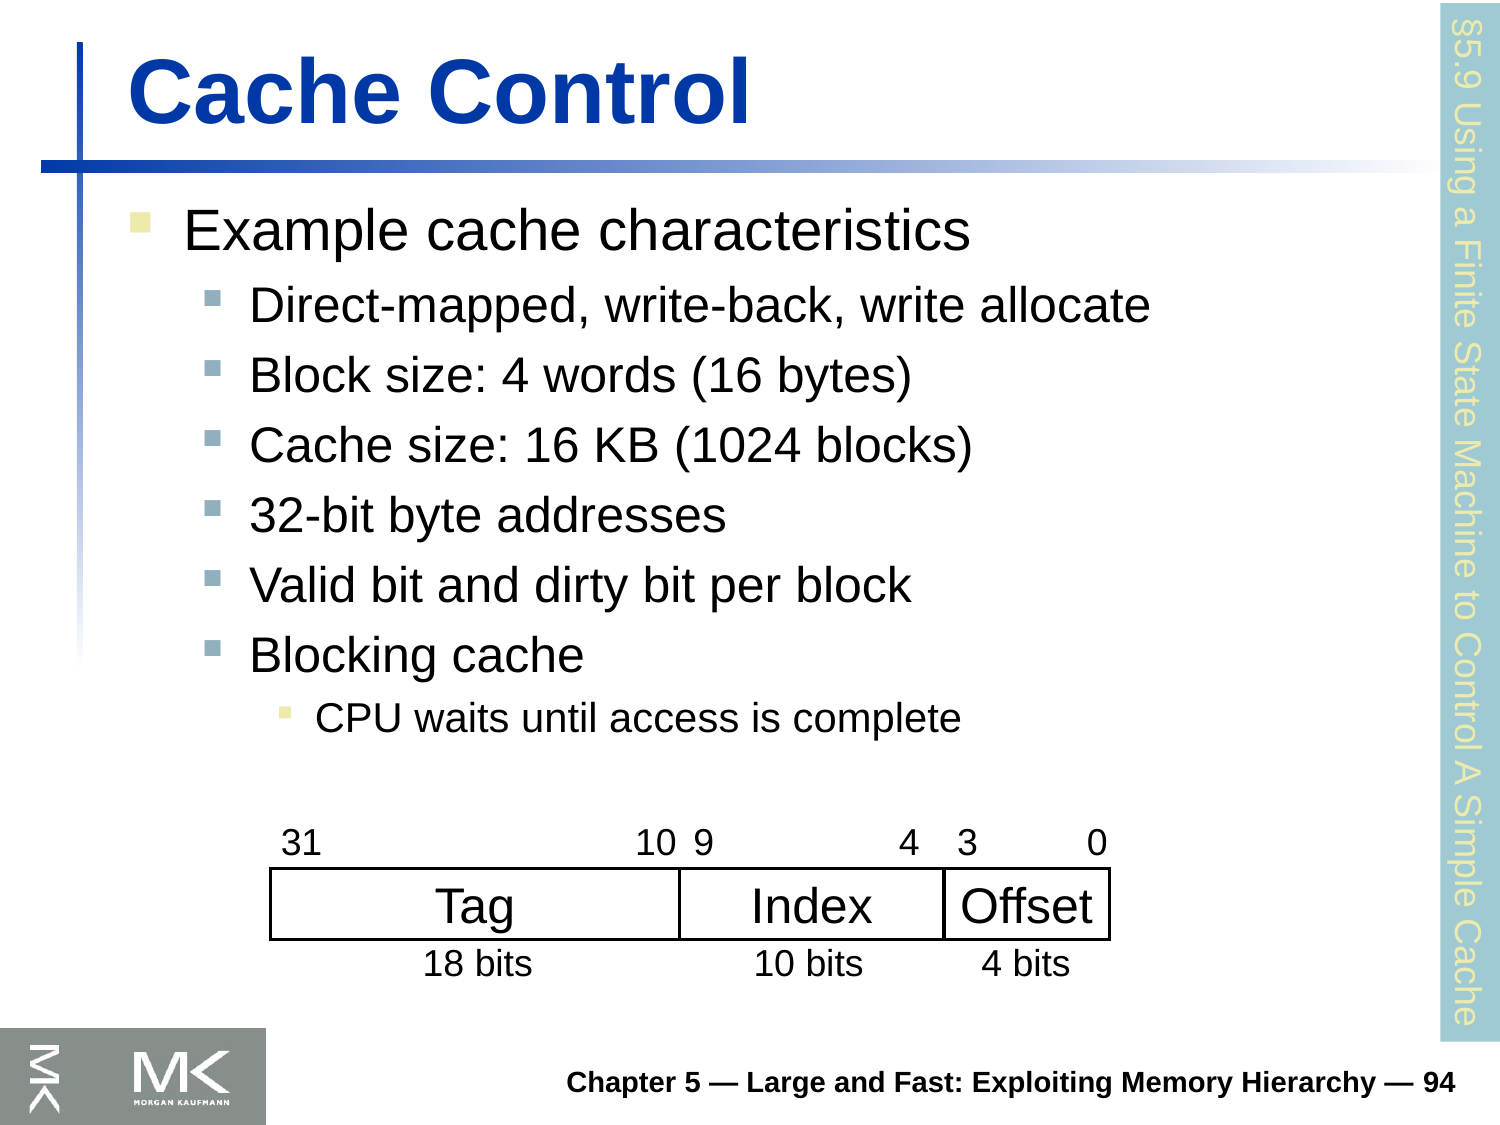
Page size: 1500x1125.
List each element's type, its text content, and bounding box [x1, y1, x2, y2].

list Example cache characteristics Direct-mapped, write-back, write allocate Block size: 4 words (16 bytes) Cache size: 16 KB (1024 blocks) 32-bit byte addresses Valid bit and dirty bit per block Blocking cache CPU waits until access is complete [112, 184, 1440, 799]
footer Chapter 5 — Large and Fast: Exploiting Memory Hierarchy — 94 [277, 1046, 1471, 1106]
picture [0, 1028, 266, 1125]
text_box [265, 810, 1124, 993]
text_box §5.9 Using a Finite State Machine to Control A Simple Cache [1440, 3, 1500, 1042]
title Cache Control [112, 23, 1440, 149]
